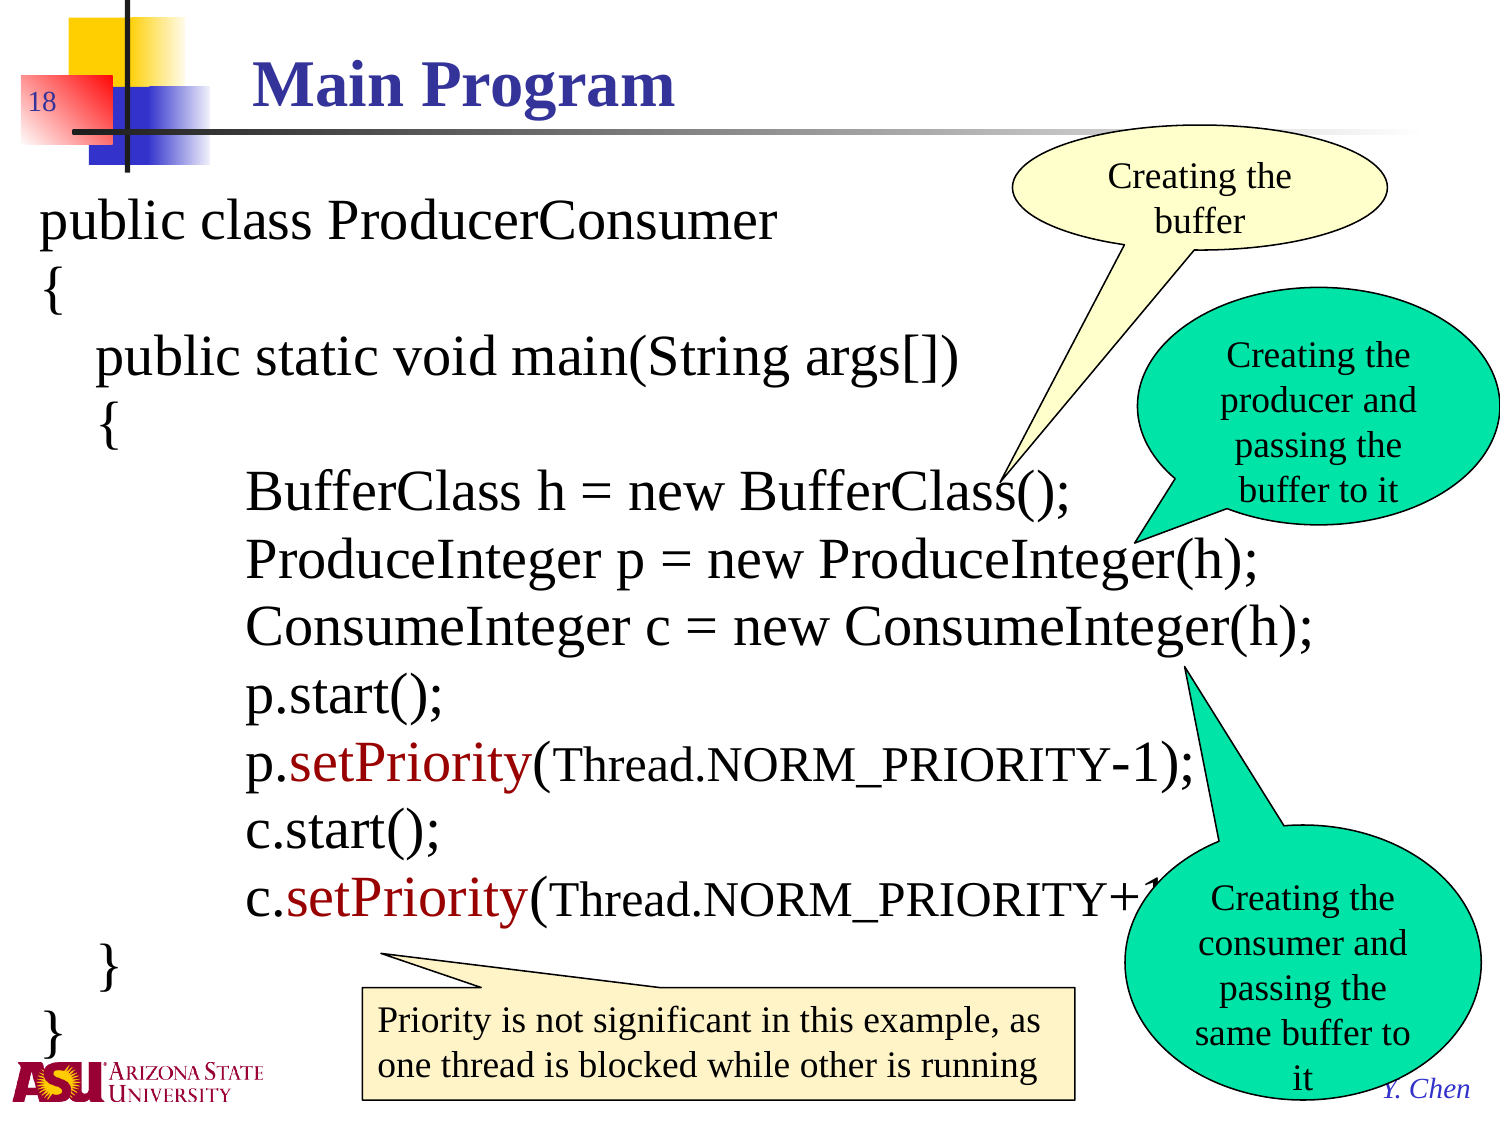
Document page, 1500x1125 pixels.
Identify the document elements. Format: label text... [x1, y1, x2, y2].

text_box Creating the consumer and passing the same buffer to it [1125, 666, 1482, 1101]
text_box Creating the buffer [1000, 125, 1388, 483]
text_box Creating the producer and passing the buffer to it [1134, 287, 1500, 544]
list public class ProducerConsumer { public static void main(String args[]) { BufferClass h = new BufferClass(); ProduceInteger p = new ProduceInteger(h); ConsumeInteger c = new ConsumeInteger(h); p.start(); p.setPriority(Thread.NORM_PRIORITY-1); c.start(); c.setPriority(Thread.NORM_PRIORITY+1); } } [24, 187, 1363, 976]
picture [12, 1062, 263, 1102]
slide_number 18 [12, 49, 237, 126]
title Main Program [237, 24, 1488, 128]
text_box Priority is not significant in this example, as one thread is blocked while other is running [362, 953, 1075, 1101]
